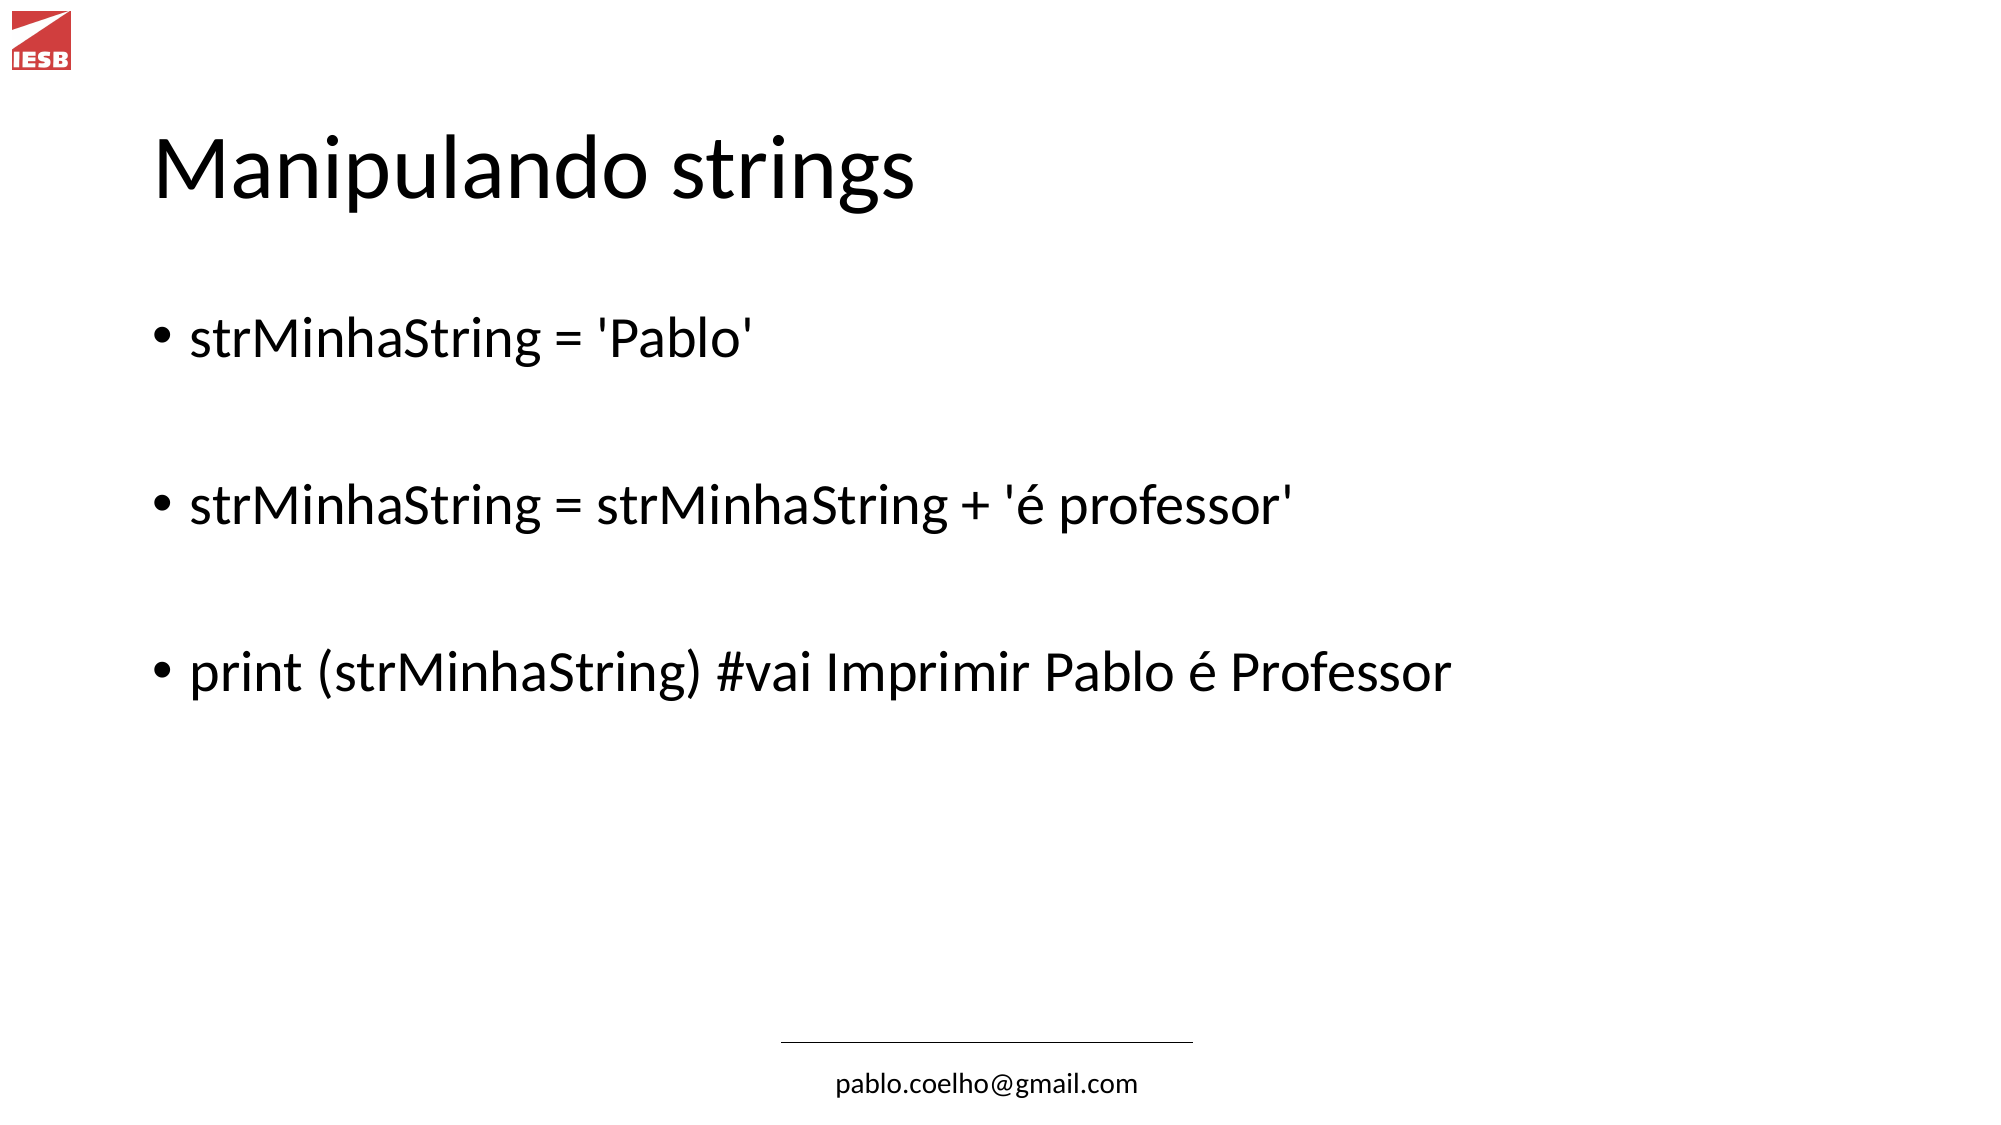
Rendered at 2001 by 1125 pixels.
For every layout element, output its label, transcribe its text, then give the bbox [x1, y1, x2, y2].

title Manipulando strings [137, 59, 1863, 278]
picture [12, 11, 71, 70]
list strMinhaString = 'Pablo' strMinhaString = strMinhaString + 'é professor' print (strMinhaString) #vai Imprimir Pablo é Professor [137, 299, 1863, 1014]
